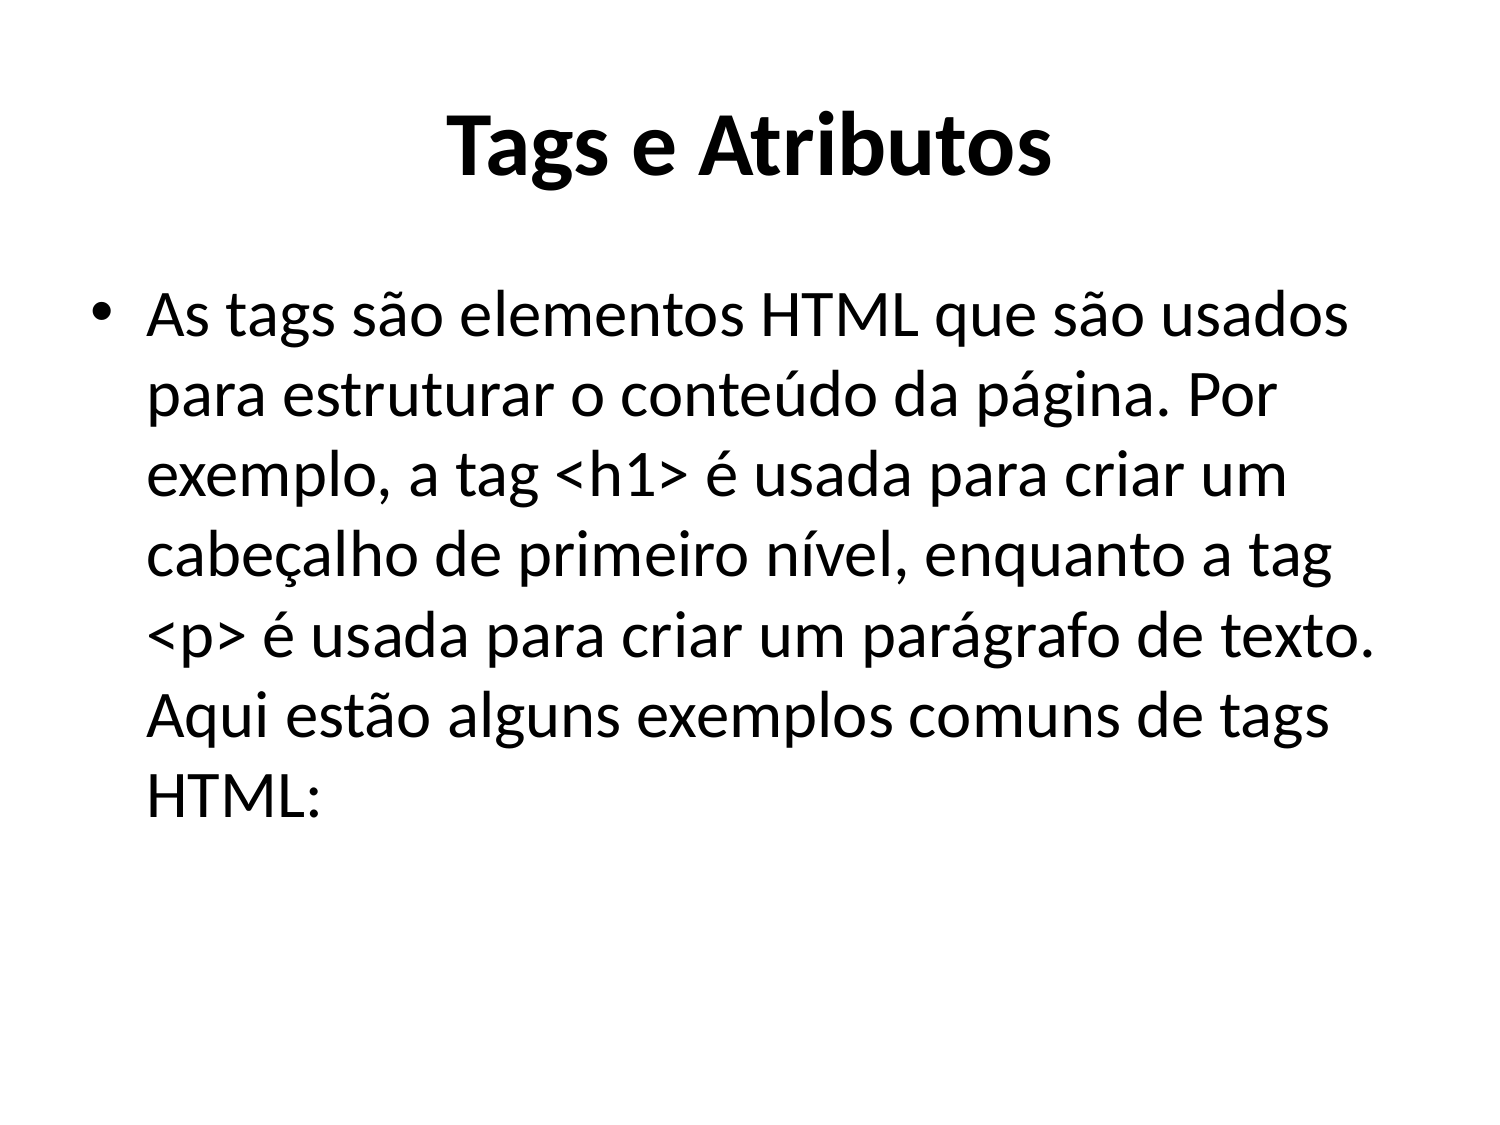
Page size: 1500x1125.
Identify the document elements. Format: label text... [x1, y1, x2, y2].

title Tags e Atributos [75, 45, 1425, 233]
list As tags são elementos HTML que são usados para estruturar o conteúdo da página. Por exemplo, a tag <h1> é usada para criar um cabeçalho de primeiro nível, enquanto a tag <p> é usada para criar um parágrafo de texto. Aqui estão alguns exemplos comuns de tags HTML: [75, 262, 1425, 1005]
